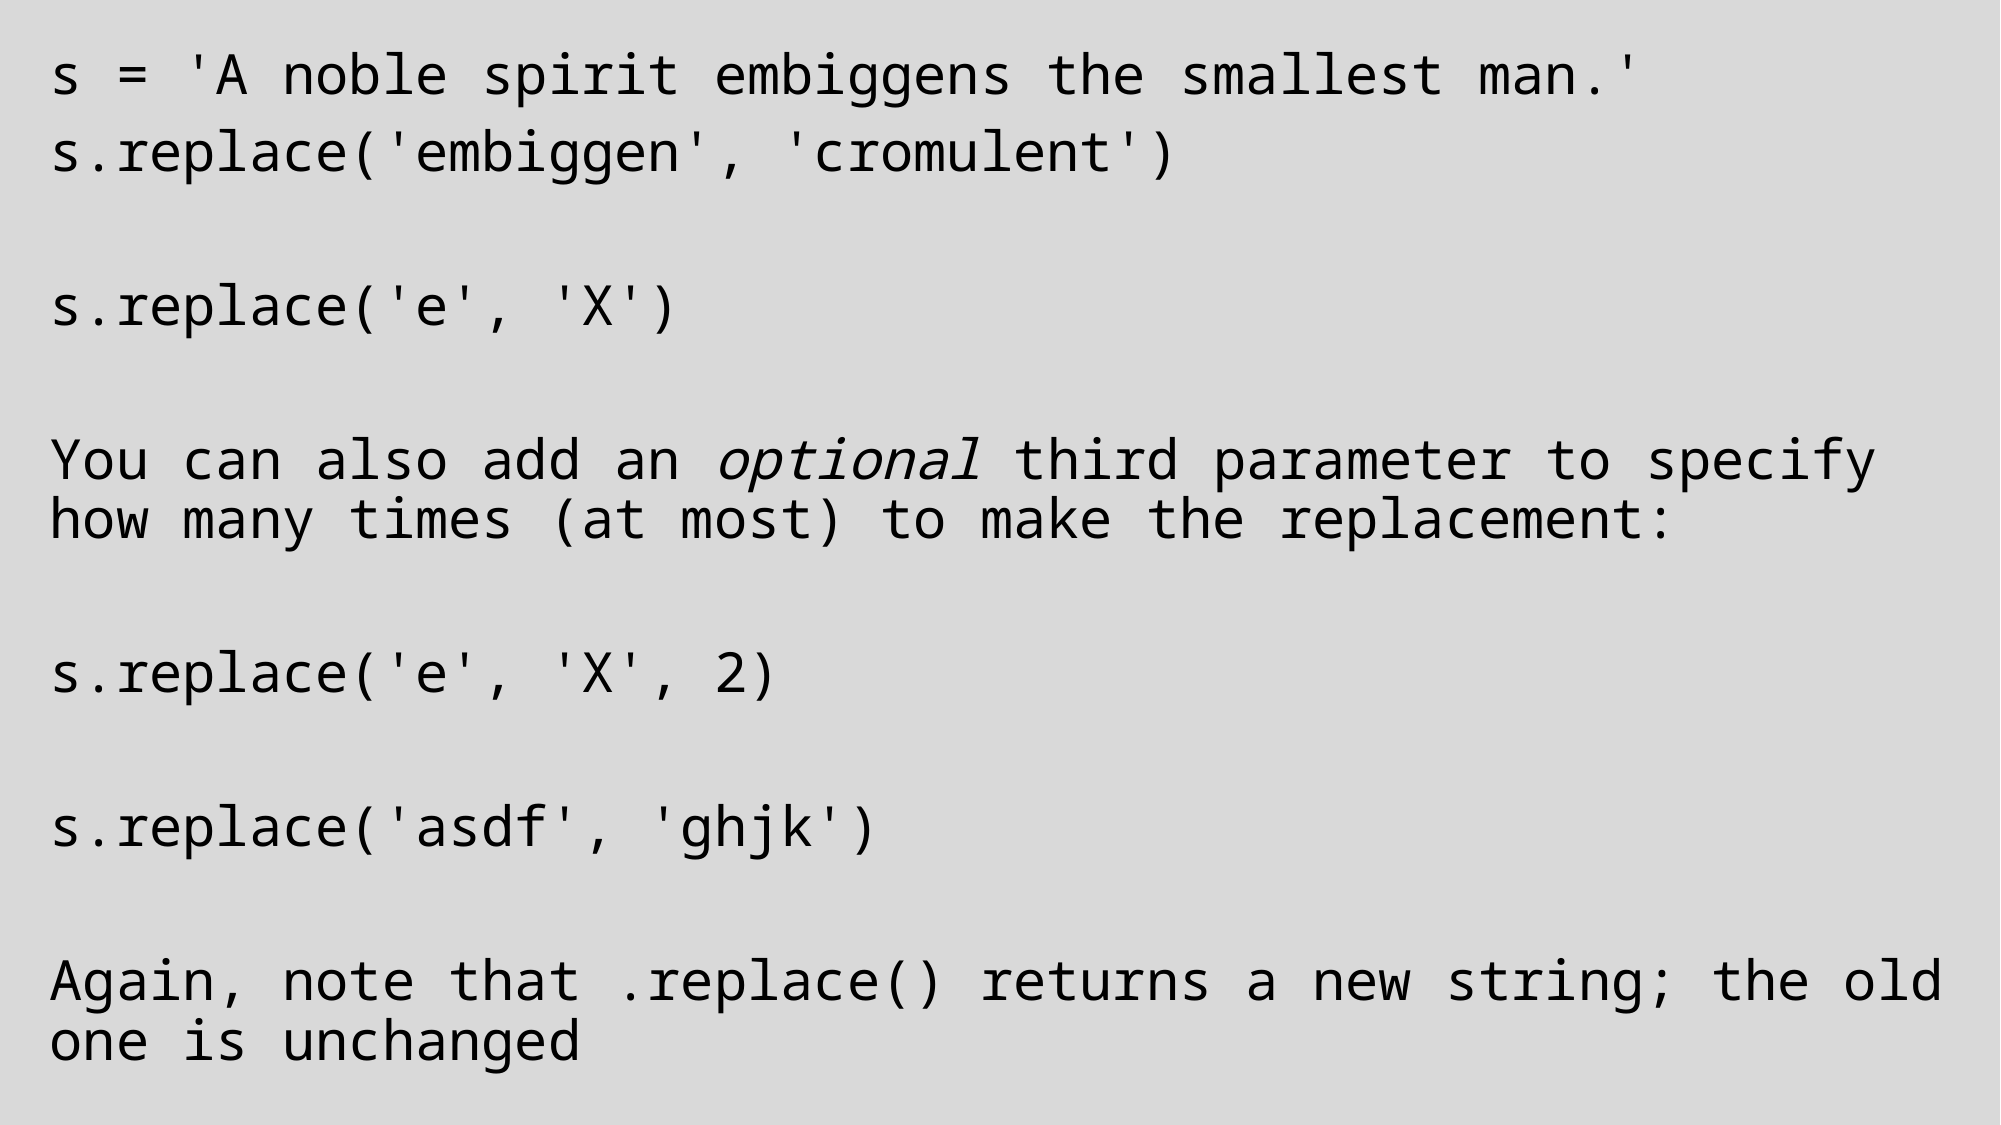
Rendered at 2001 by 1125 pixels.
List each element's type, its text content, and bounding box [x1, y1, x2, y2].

list s = 'A noble spirit embiggens the smallest man.' s.replace('embiggen', 'cromulent') s.replace('e', 'X') You can also add an optional third parameter to specify how many times (at most) to make the replacement: s.replace('e', 'X', 2) s.replace('asdf', 'ghjk') Again, note that .replace() returns a new string; the old one is unchanged [34, 39, 1972, 1103]
